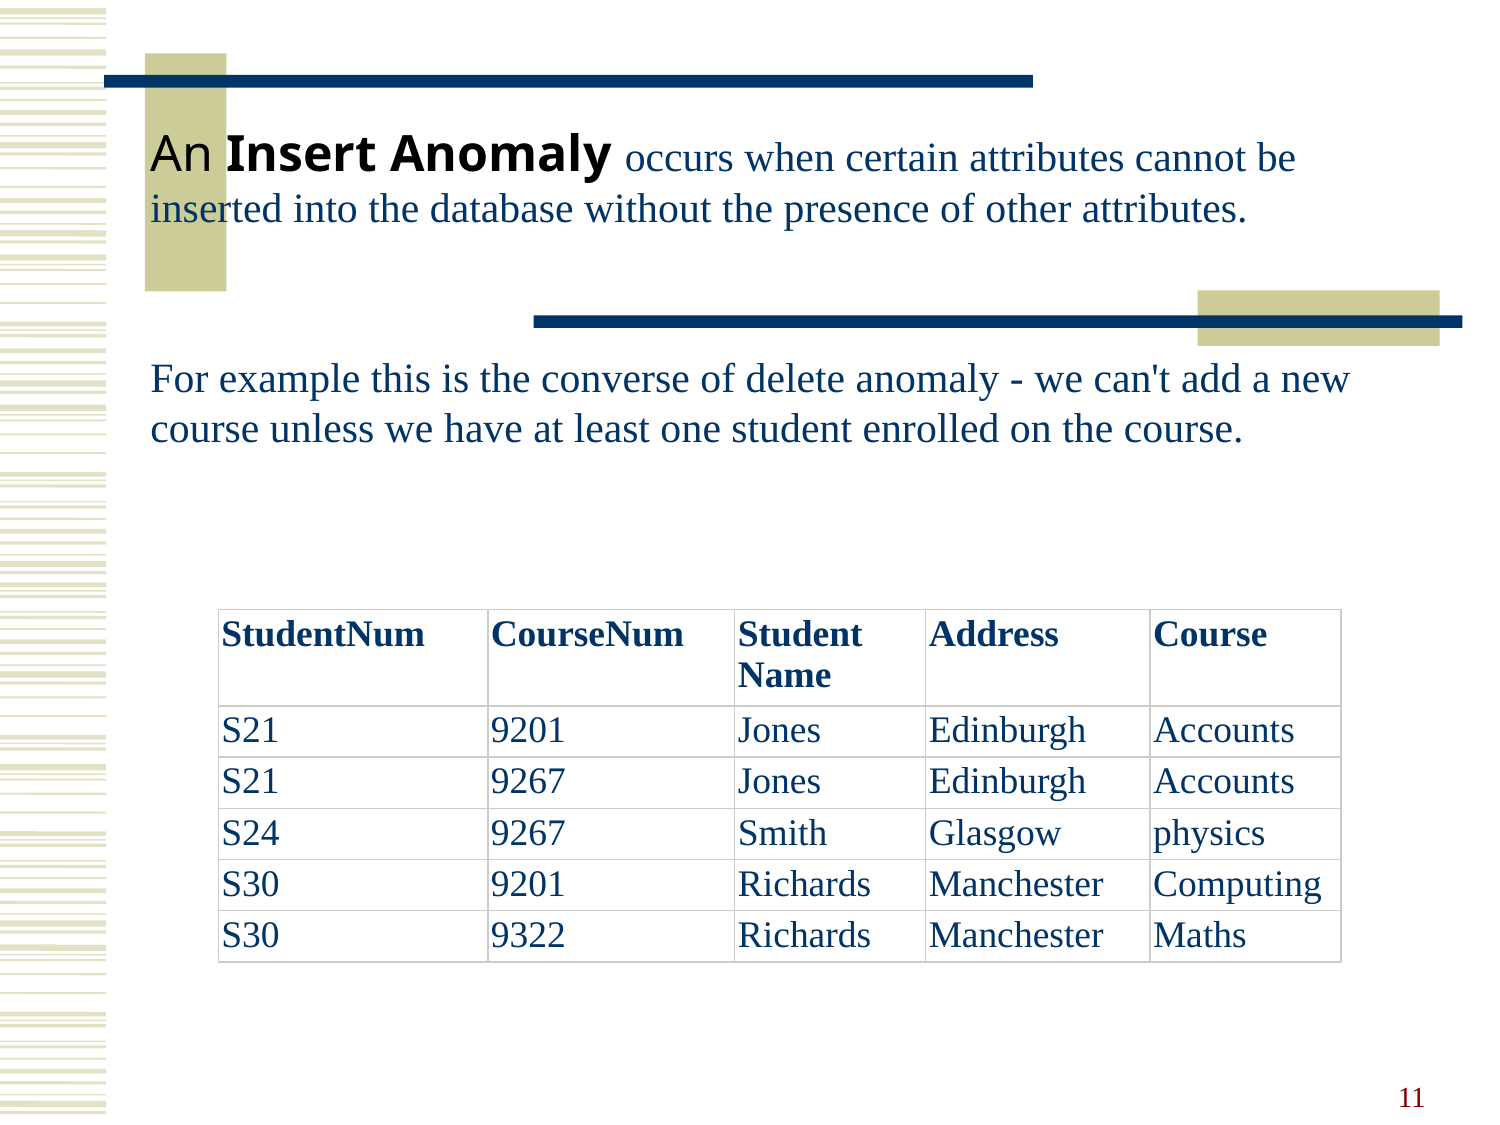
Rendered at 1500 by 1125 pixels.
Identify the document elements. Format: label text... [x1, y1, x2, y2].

table_cell S30 [219, 911, 487, 961]
table_cell S24 [219, 809, 487, 859]
table_header Student Name [735, 610, 925, 705]
text_box An Insert Anomaly occurs when certain attributes cannot be inserted into the database without the presence of other attributes. For example this is the converse of delete anomaly - we can't add a new course unless we have at least one student enrolled on the course. [135, 113, 1424, 459]
table_cell Manchester [926, 911, 1149, 961]
table_cell 9267 [489, 809, 734, 859]
table_header Address [926, 610, 1149, 705]
table_cell 9322 [489, 911, 734, 961]
table_cell Edinburgh [926, 707, 1149, 756]
table_cell physics [1151, 809, 1340, 859]
table_cell S21 [219, 758, 487, 808]
table_header Course [1151, 610, 1340, 705]
table_cell Glasgow [926, 809, 1149, 859]
table_cell Computing [1151, 860, 1340, 910]
table_cell S30 [219, 860, 487, 910]
table_cell S21 [219, 707, 487, 756]
table_cell 9201 [489, 860, 734, 910]
table_cell Edinburgh [926, 758, 1149, 808]
table_cell Smith [735, 809, 925, 859]
table_cell 9201 [489, 707, 734, 756]
table_header StudentNum [219, 610, 487, 705]
table_cell Maths [1151, 911, 1340, 961]
table_cell Jones [735, 758, 925, 808]
table_cell Accounts [1151, 707, 1340, 756]
table_cell 9267 [489, 758, 734, 808]
table_header CourseNum [489, 610, 734, 705]
table_cell Manchester [926, 860, 1149, 910]
table_cell Richards [735, 860, 925, 910]
slide_number 11 [1081, 1046, 1441, 1122]
table_cell Richards [735, 911, 925, 961]
table_cell Accounts [1151, 758, 1340, 808]
table_cell Jones [735, 707, 925, 756]
